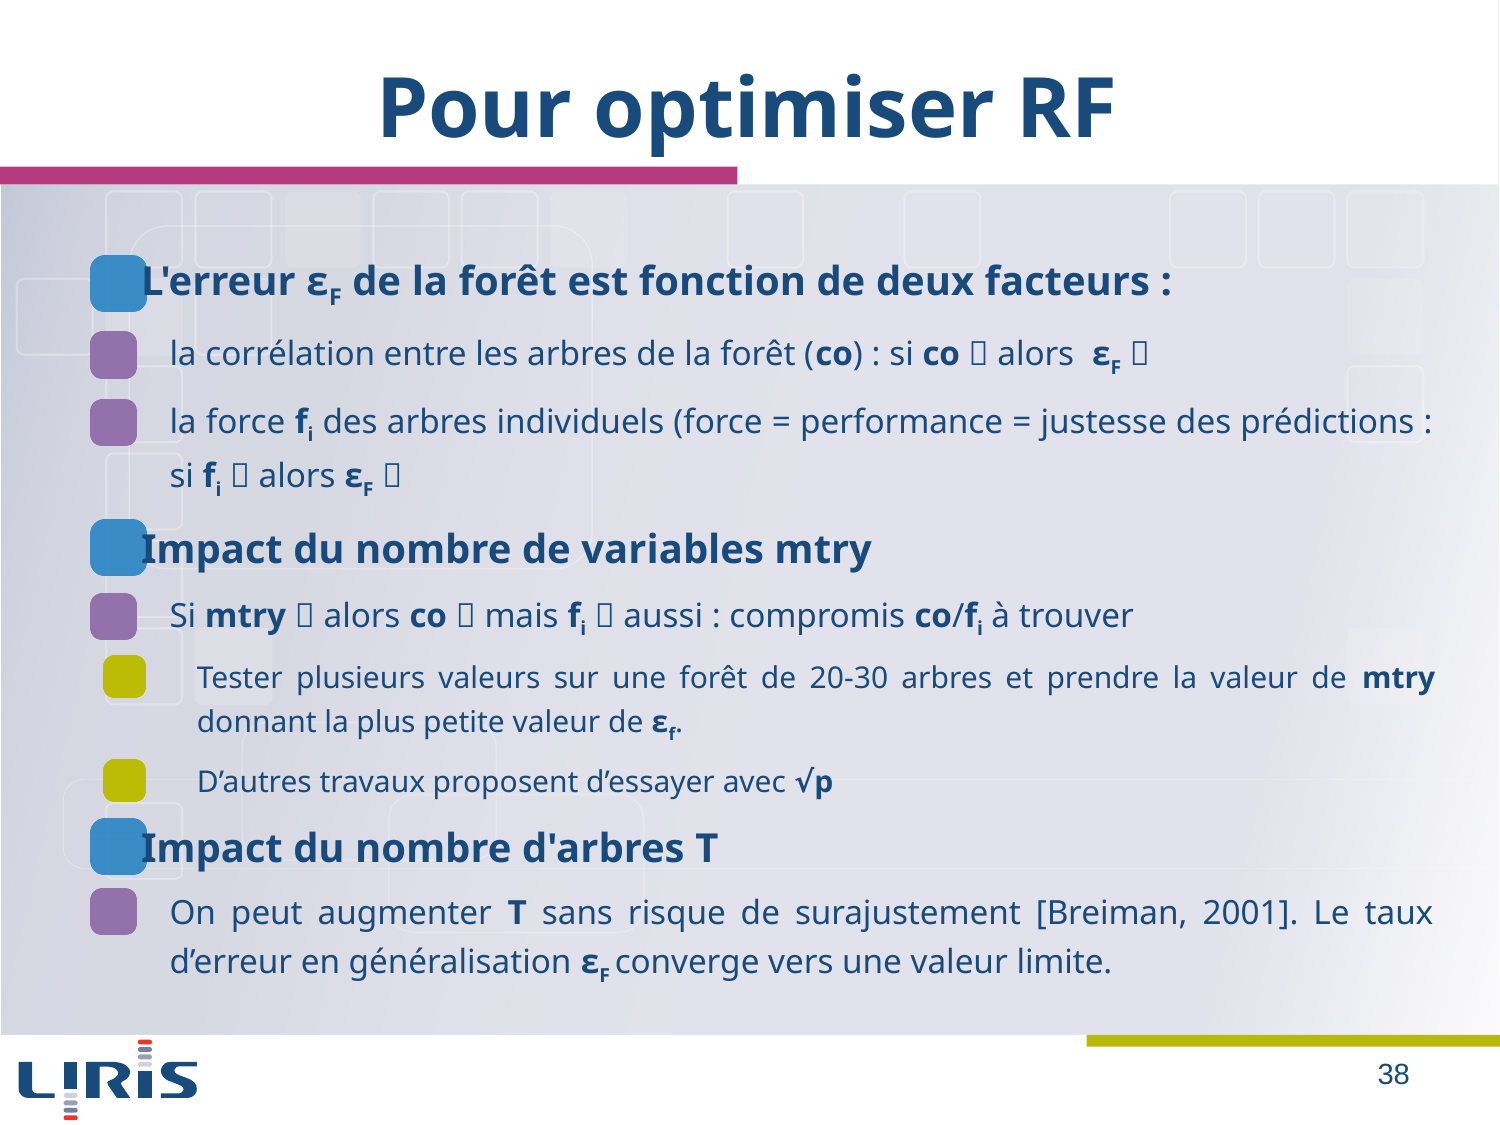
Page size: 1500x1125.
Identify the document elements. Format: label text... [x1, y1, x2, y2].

title Pour optimiser RF [109, 34, 1385, 173]
list L'erreur εF de la forêt est fonction de deux facteurs : la corrélation entre les arbres de la forêt (co) : si co  alors εF  la force fi des arbres individuels (force = performance = justesse des prédictions : si fi  alors εF︎  Impact du nombre de variables mtry Si mtry  alors co  mais fi  aussi : compromis co/fi à trouver Tester plusieurs valeurs sur une forêt de 20-30 arbres et prendre la valeur de mtry donnant la plus petite valeur de εf. D’autres travaux proposent d’essayer avec √p Impact du nombre d'arbres T On peut augmenter T sans risque de surajustement [Breiman, 2001]. Le taux d’erreur en généralisation εF converge vers une valeur limite. [75, 237, 1450, 1000]
picture [1, 185, 1499, 1034]
slide_number 38 [1230, 1042, 1425, 1103]
